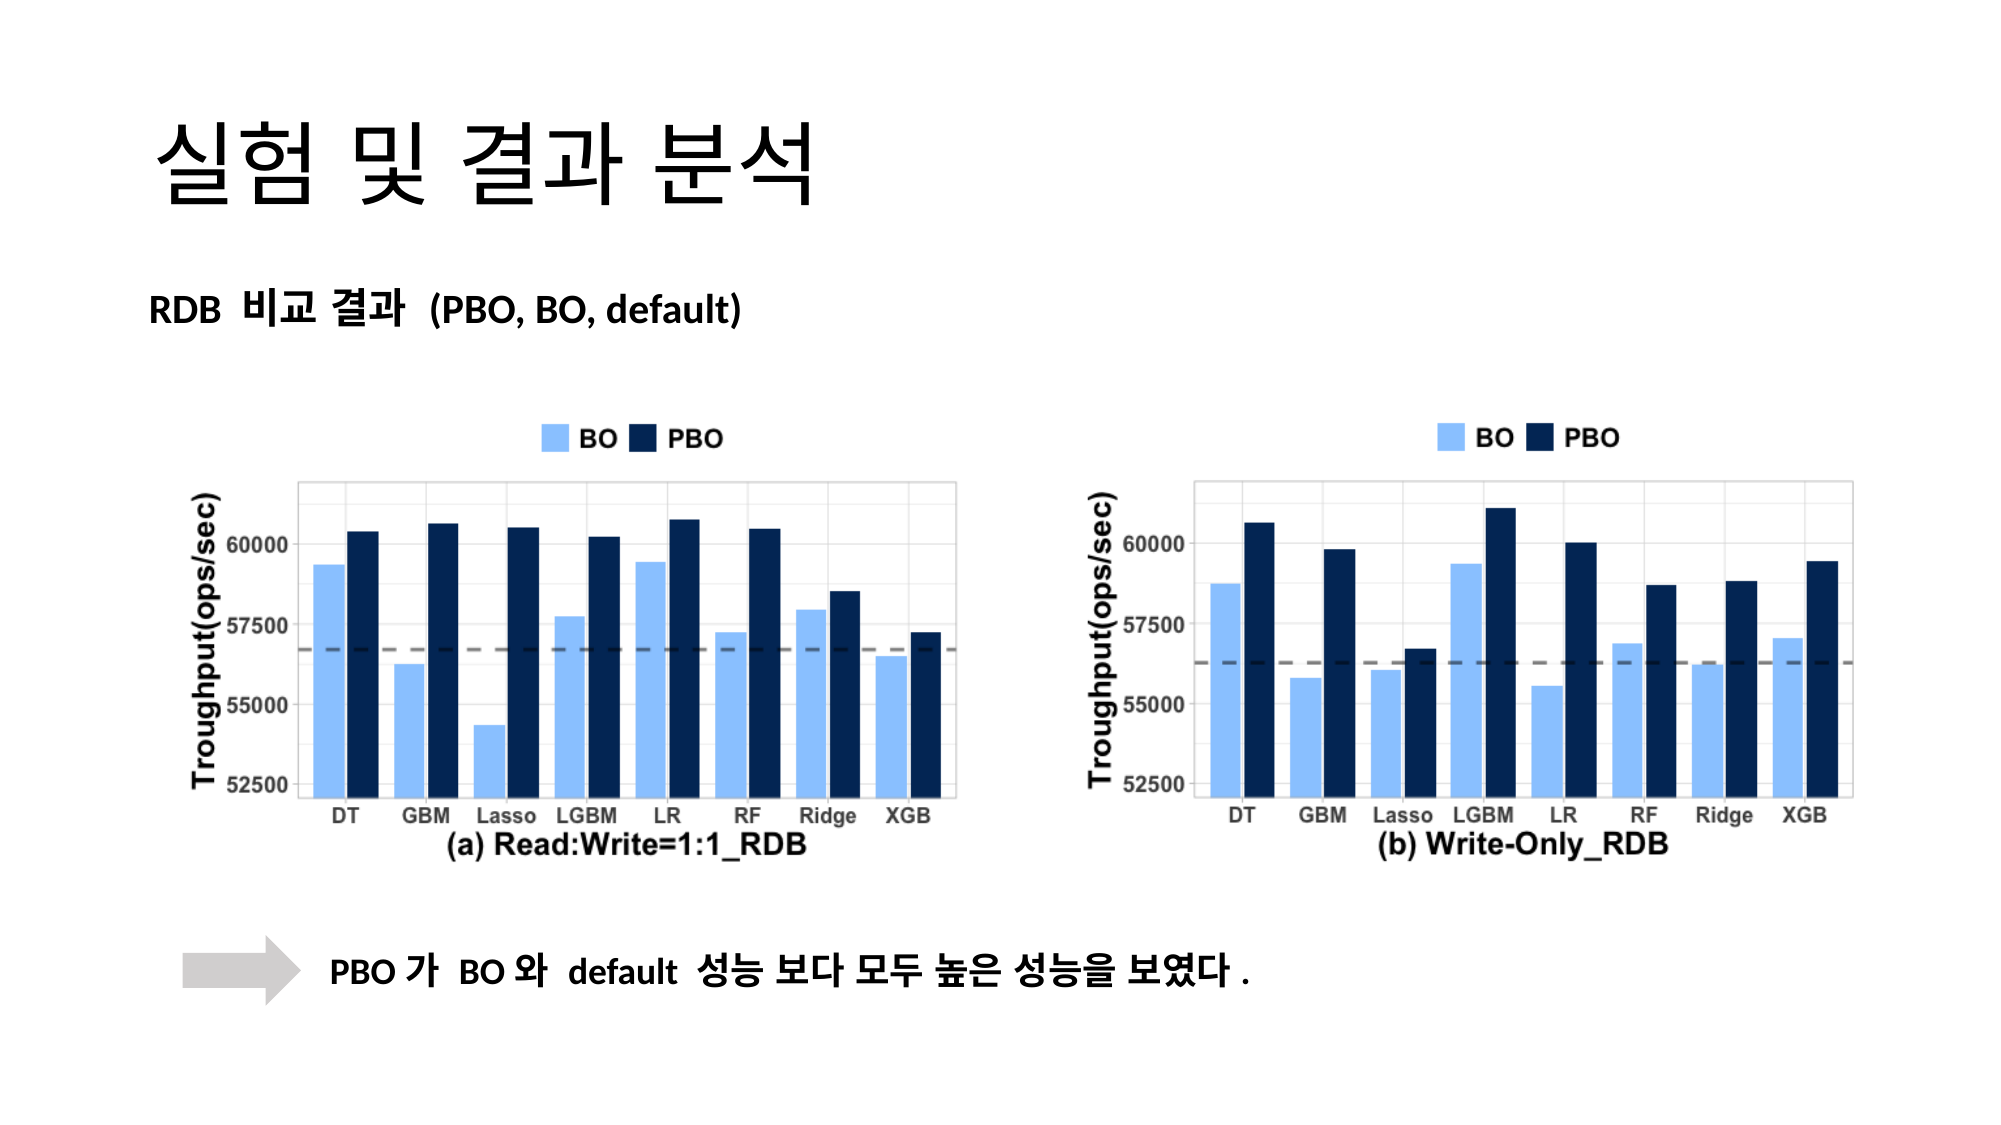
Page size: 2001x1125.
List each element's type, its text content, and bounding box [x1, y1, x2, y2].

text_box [183, 402, 1863, 886]
text_box RDB 비교 결과 (PBO, BO, default) [134, 274, 758, 340]
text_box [183, 937, 1265, 1004]
title 실험 및 결과 분석 [137, 59, 1863, 278]
